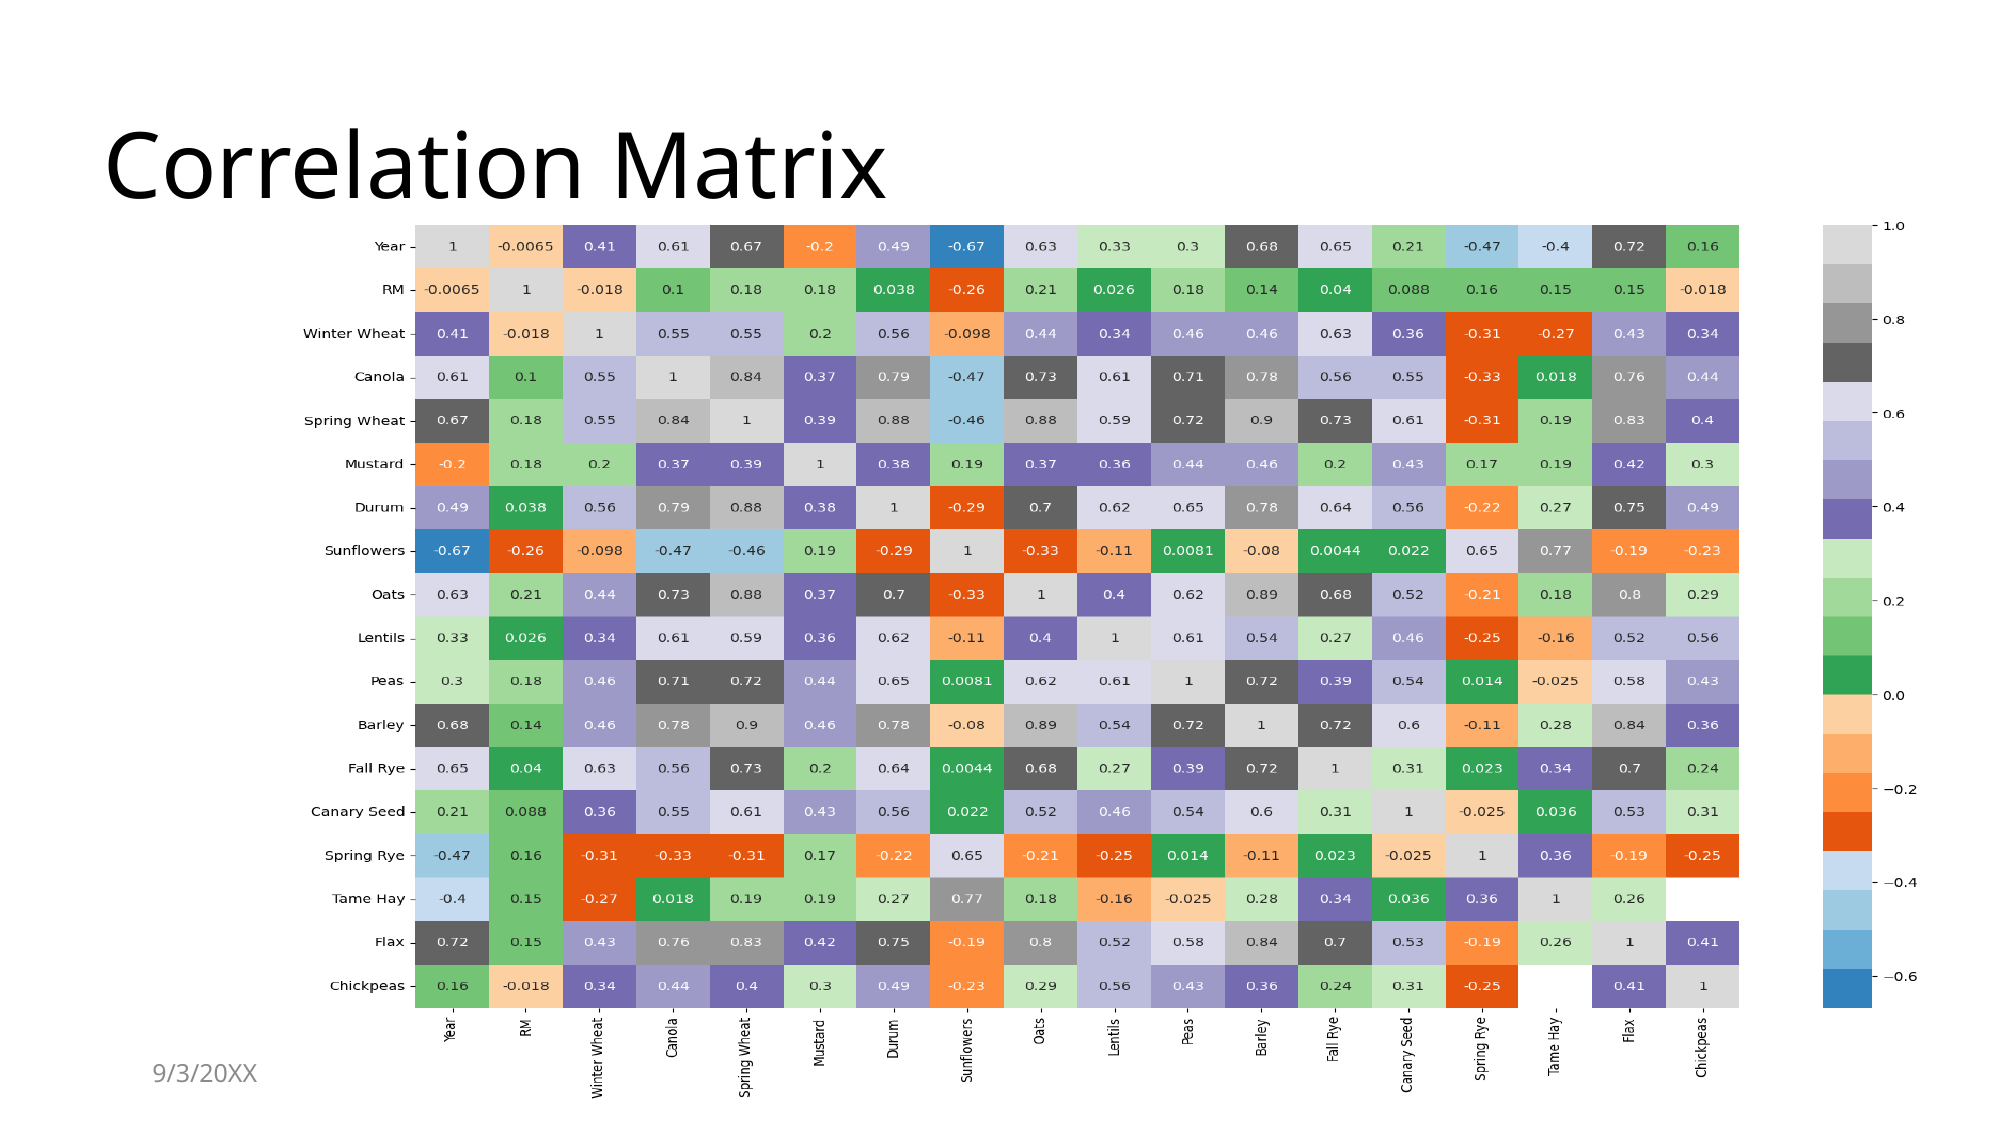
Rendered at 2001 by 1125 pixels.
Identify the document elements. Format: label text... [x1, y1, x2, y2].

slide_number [137, 1042, 293, 1103]
picture [293, 188, 1929, 1105]
title Correlation Matrix [88, 59, 1041, 278]
